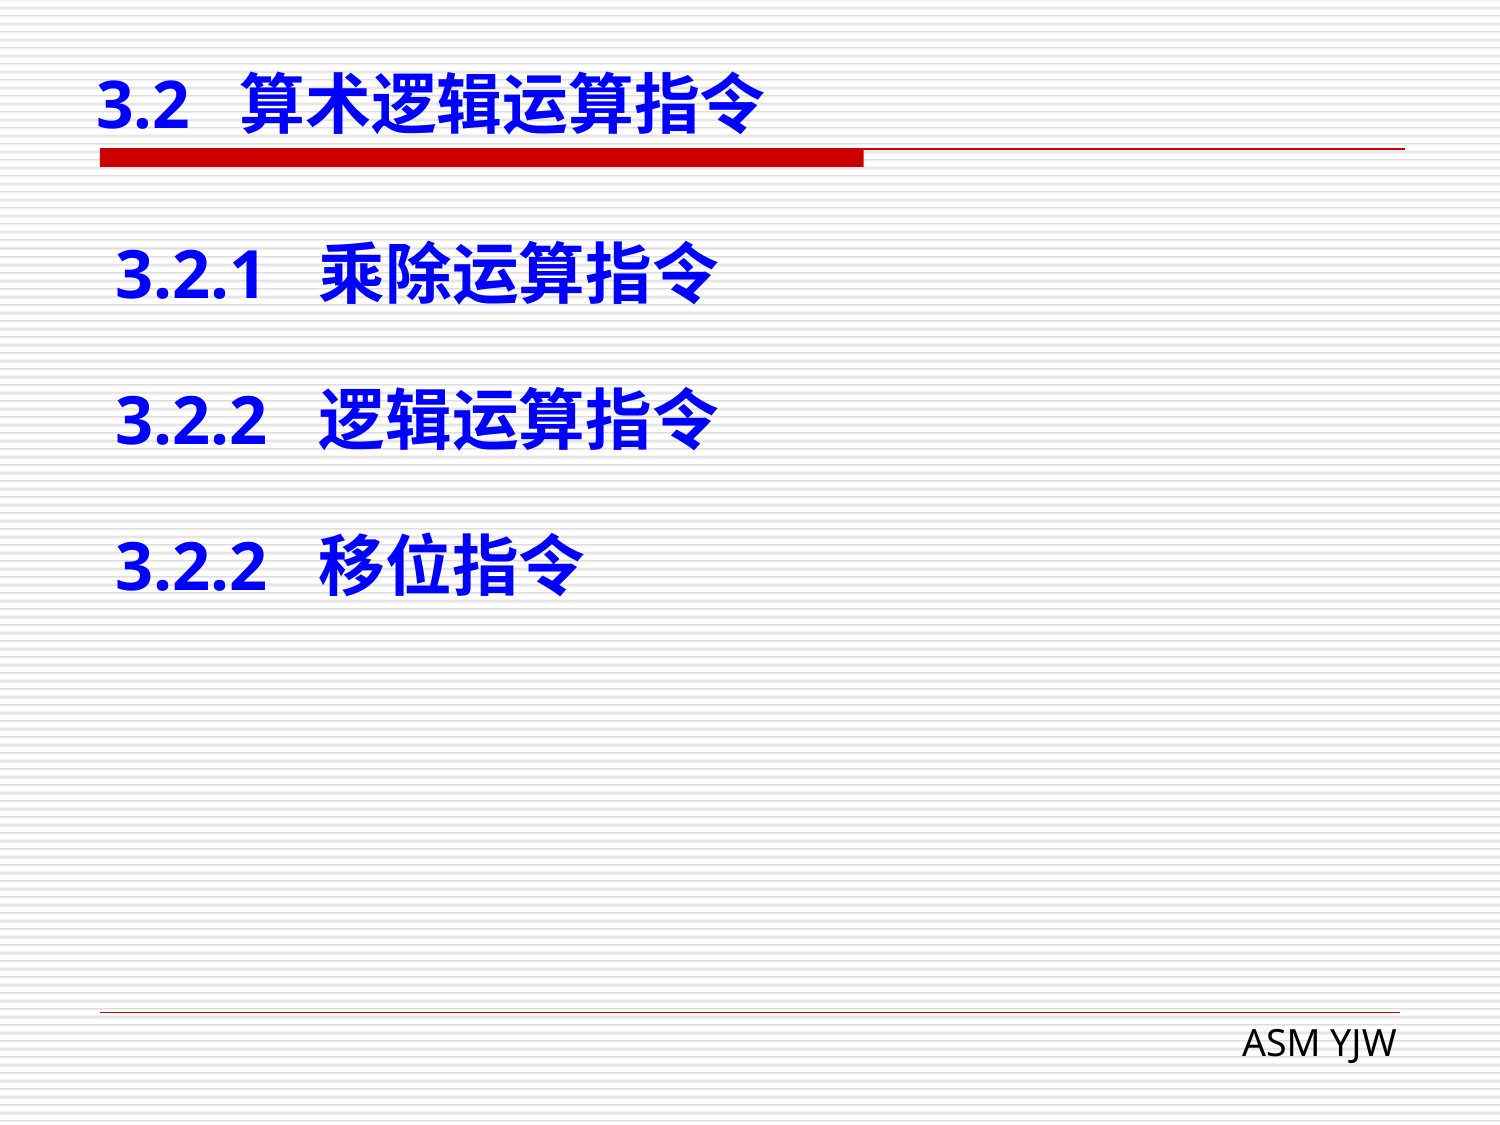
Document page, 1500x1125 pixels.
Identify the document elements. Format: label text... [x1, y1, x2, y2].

picture [0, 0, 1500, 1125]
title 3.2 算术逻辑运算指令 [87, 42, 1448, 150]
text_box 3.2.1 乘除运算指令 3.2.2 逻辑运算指令 3.2.2 移位指令 [107, 196, 1393, 611]
